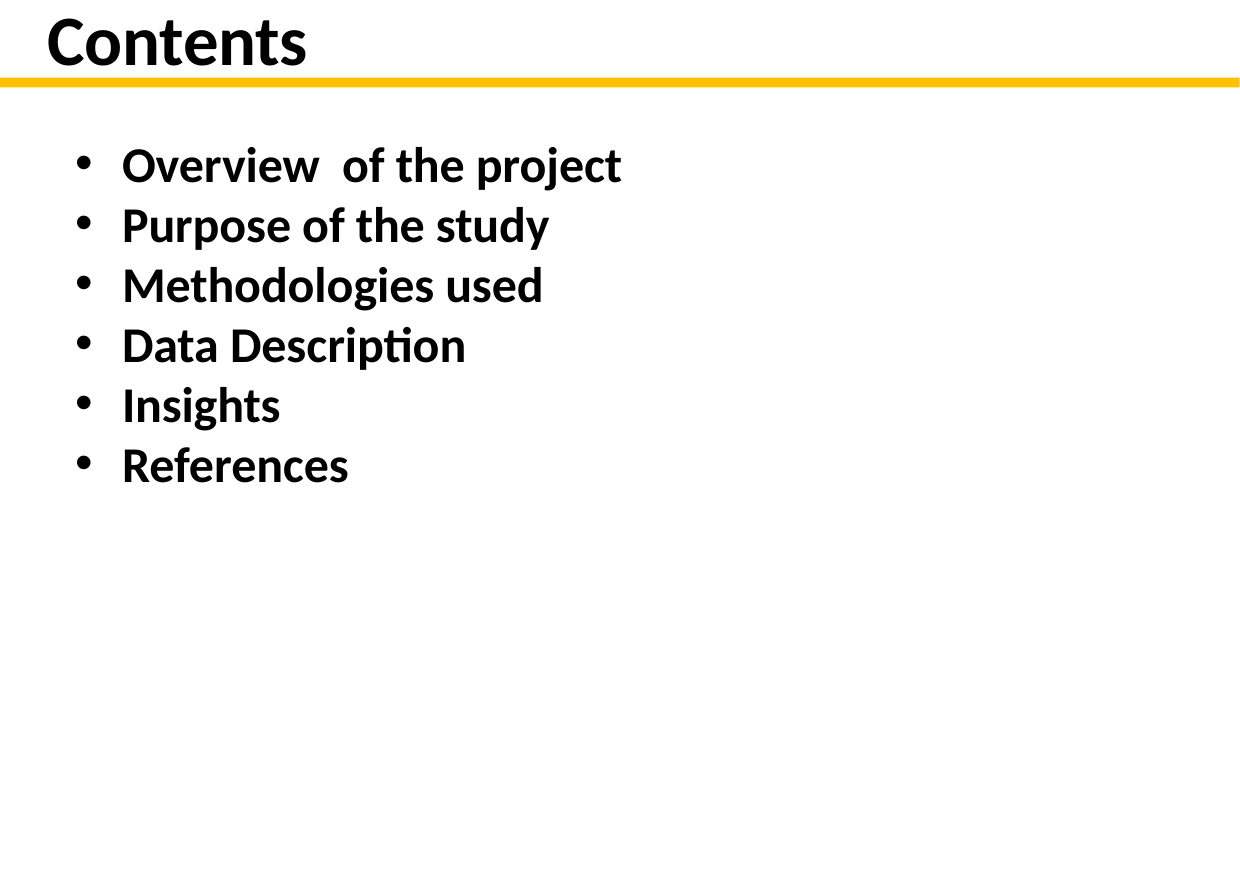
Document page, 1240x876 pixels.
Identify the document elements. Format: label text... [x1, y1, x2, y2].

text_box Contents [32, 0, 570, 88]
text_box Overview of the project Purpose of the study Methodologies used Data Description Insights References [32, 124, 1083, 500]
